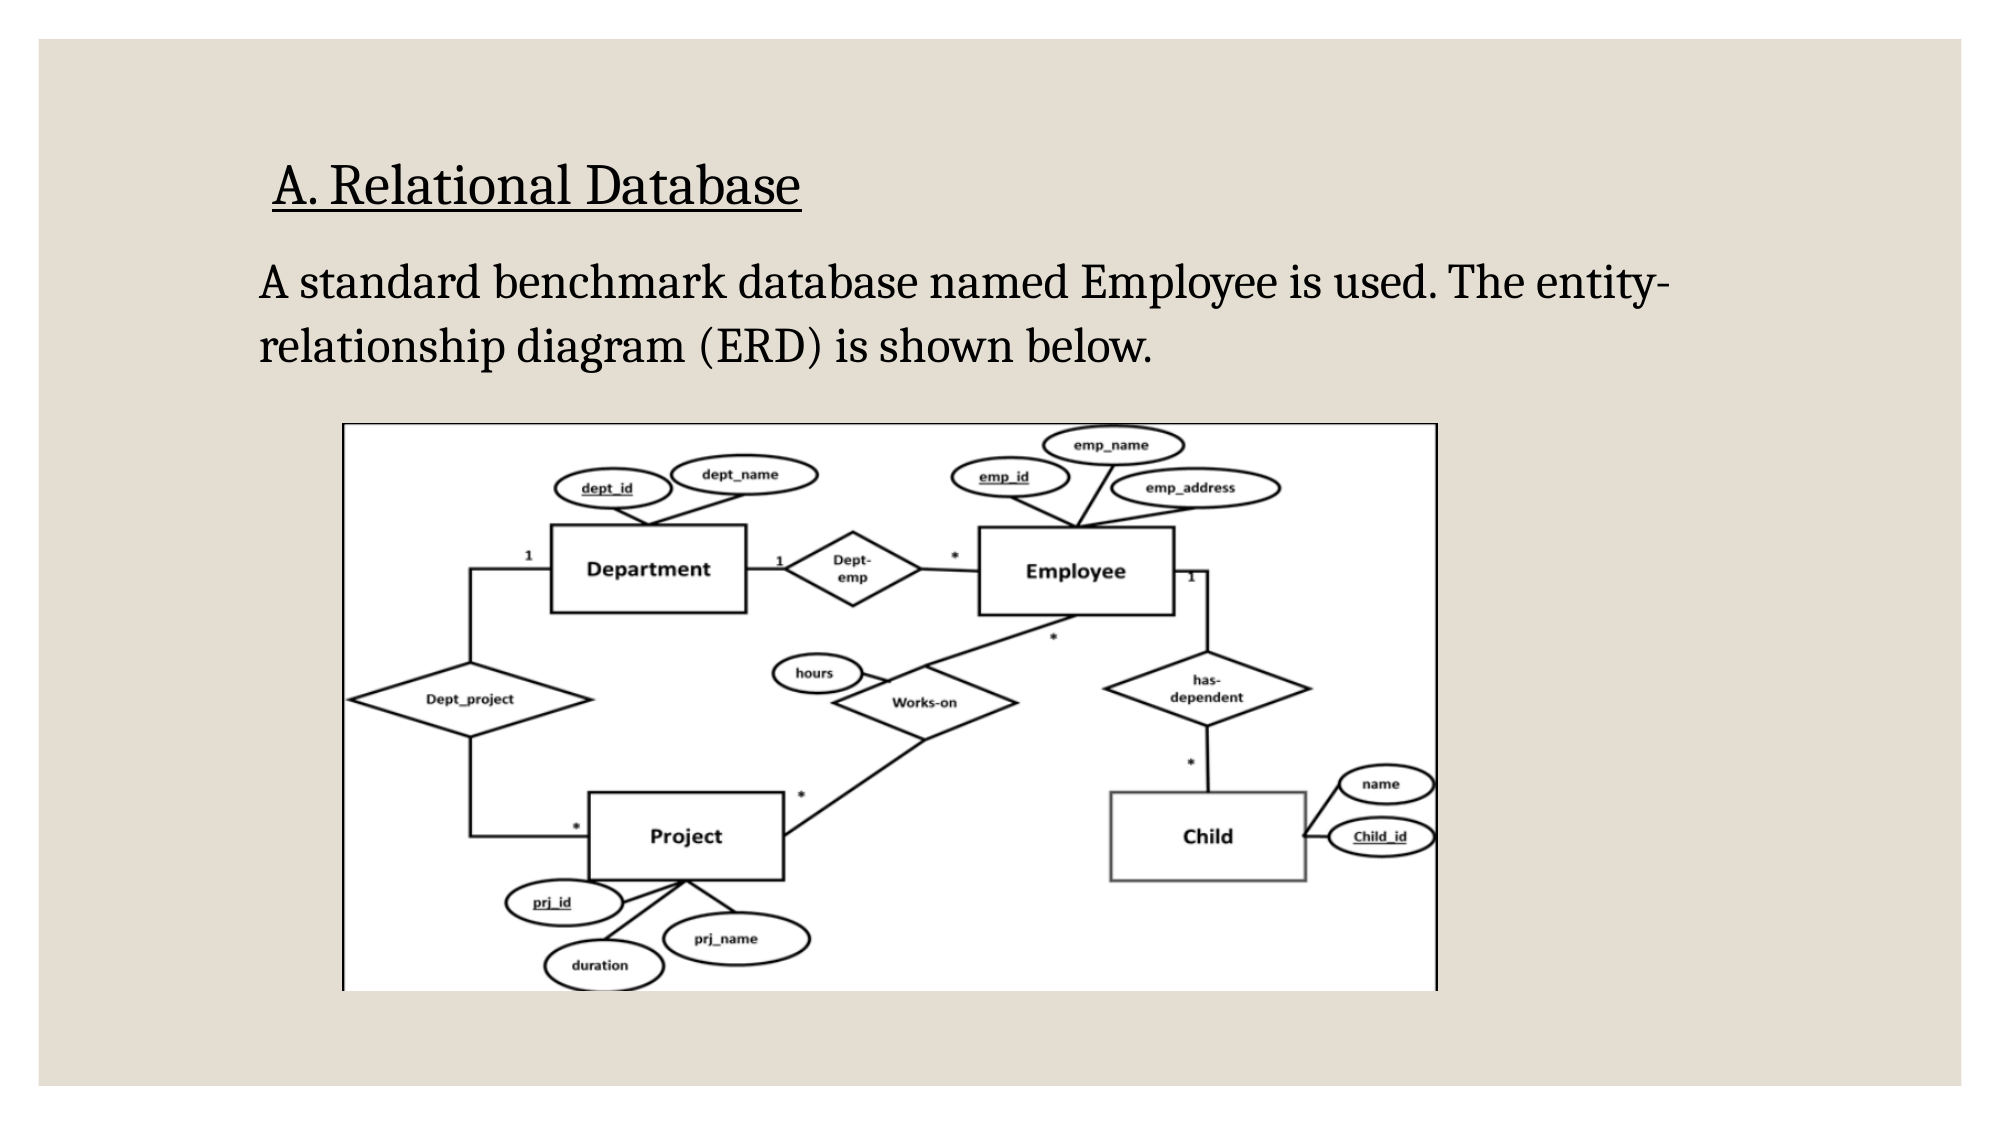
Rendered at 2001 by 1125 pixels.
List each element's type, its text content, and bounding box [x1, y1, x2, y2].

text_box A. Relational Database [257, 134, 1258, 224]
picture [342, 423, 1438, 991]
text_box A standard benchmark database named Employee is used. The entity-relationship diagram (ERD) is shown below. [243, 236, 1706, 381]
